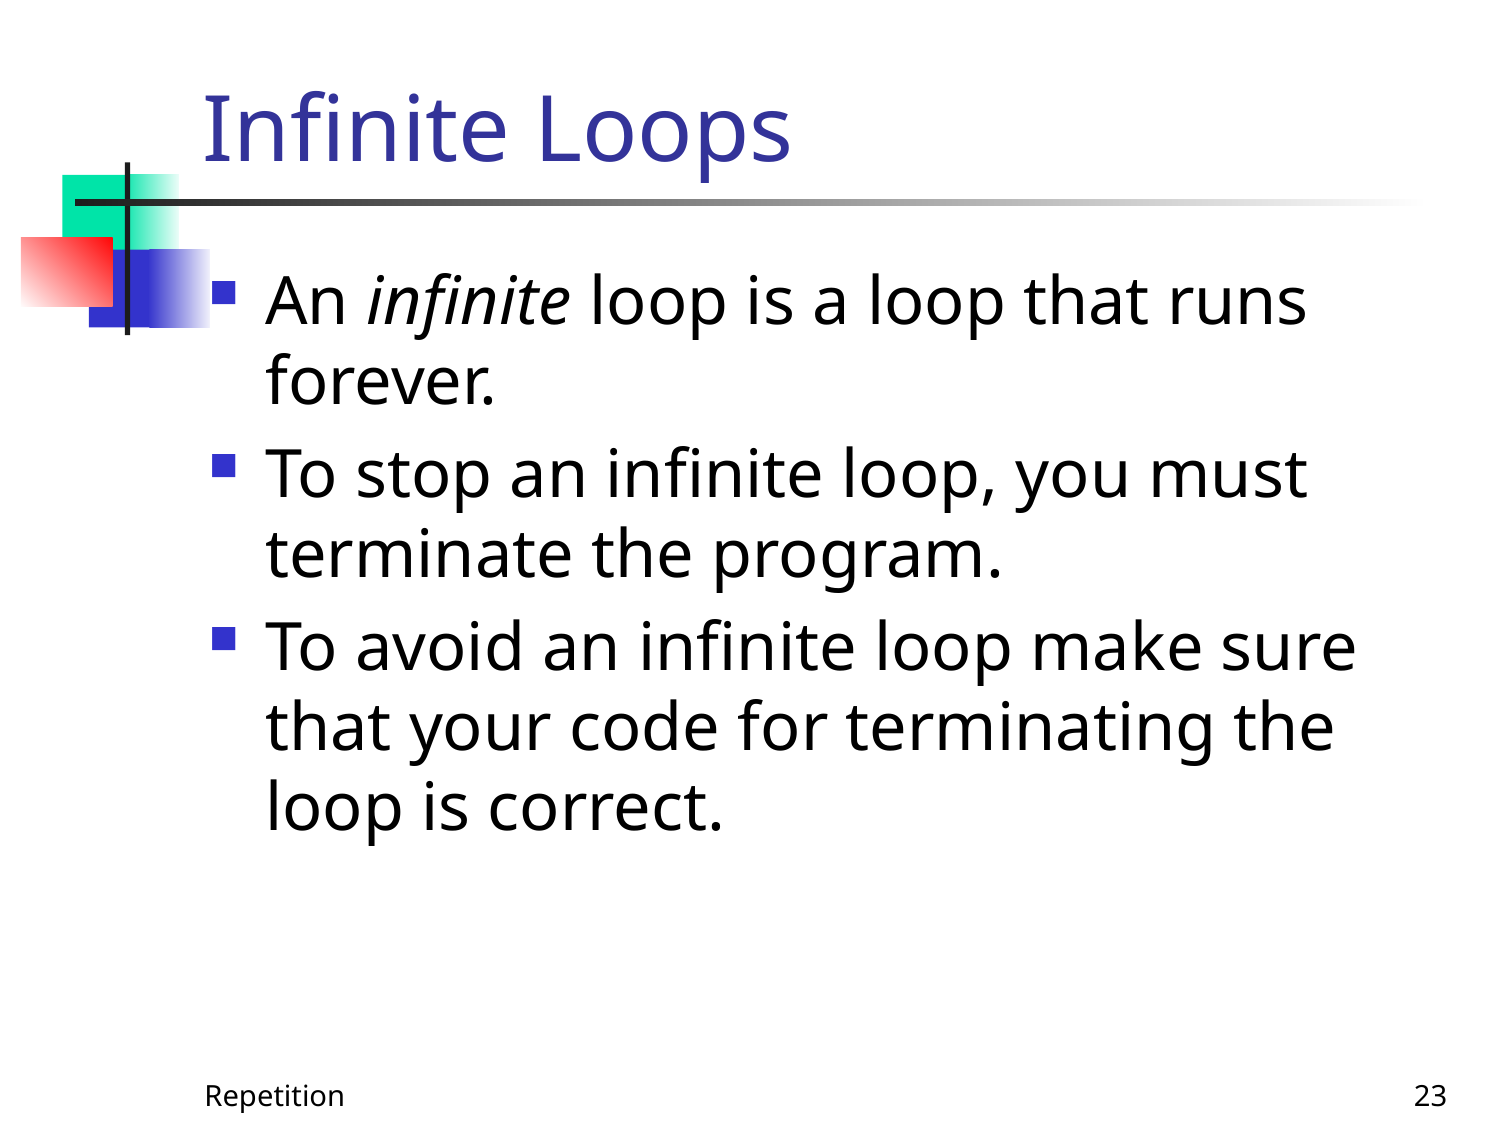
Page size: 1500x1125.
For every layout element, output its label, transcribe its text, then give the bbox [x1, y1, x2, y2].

slide_number 23 [1149, 1049, 1463, 1125]
footer Repetition [37, 1049, 513, 1125]
title Infinite Loops [187, 0, 1467, 188]
list An infinite loop is a loop that runs forever. To stop an infinite loop, you must terminate the program. To avoid an infinite loop make sure that your code for terminating the loop is correct. [193, 249, 1470, 1007]
